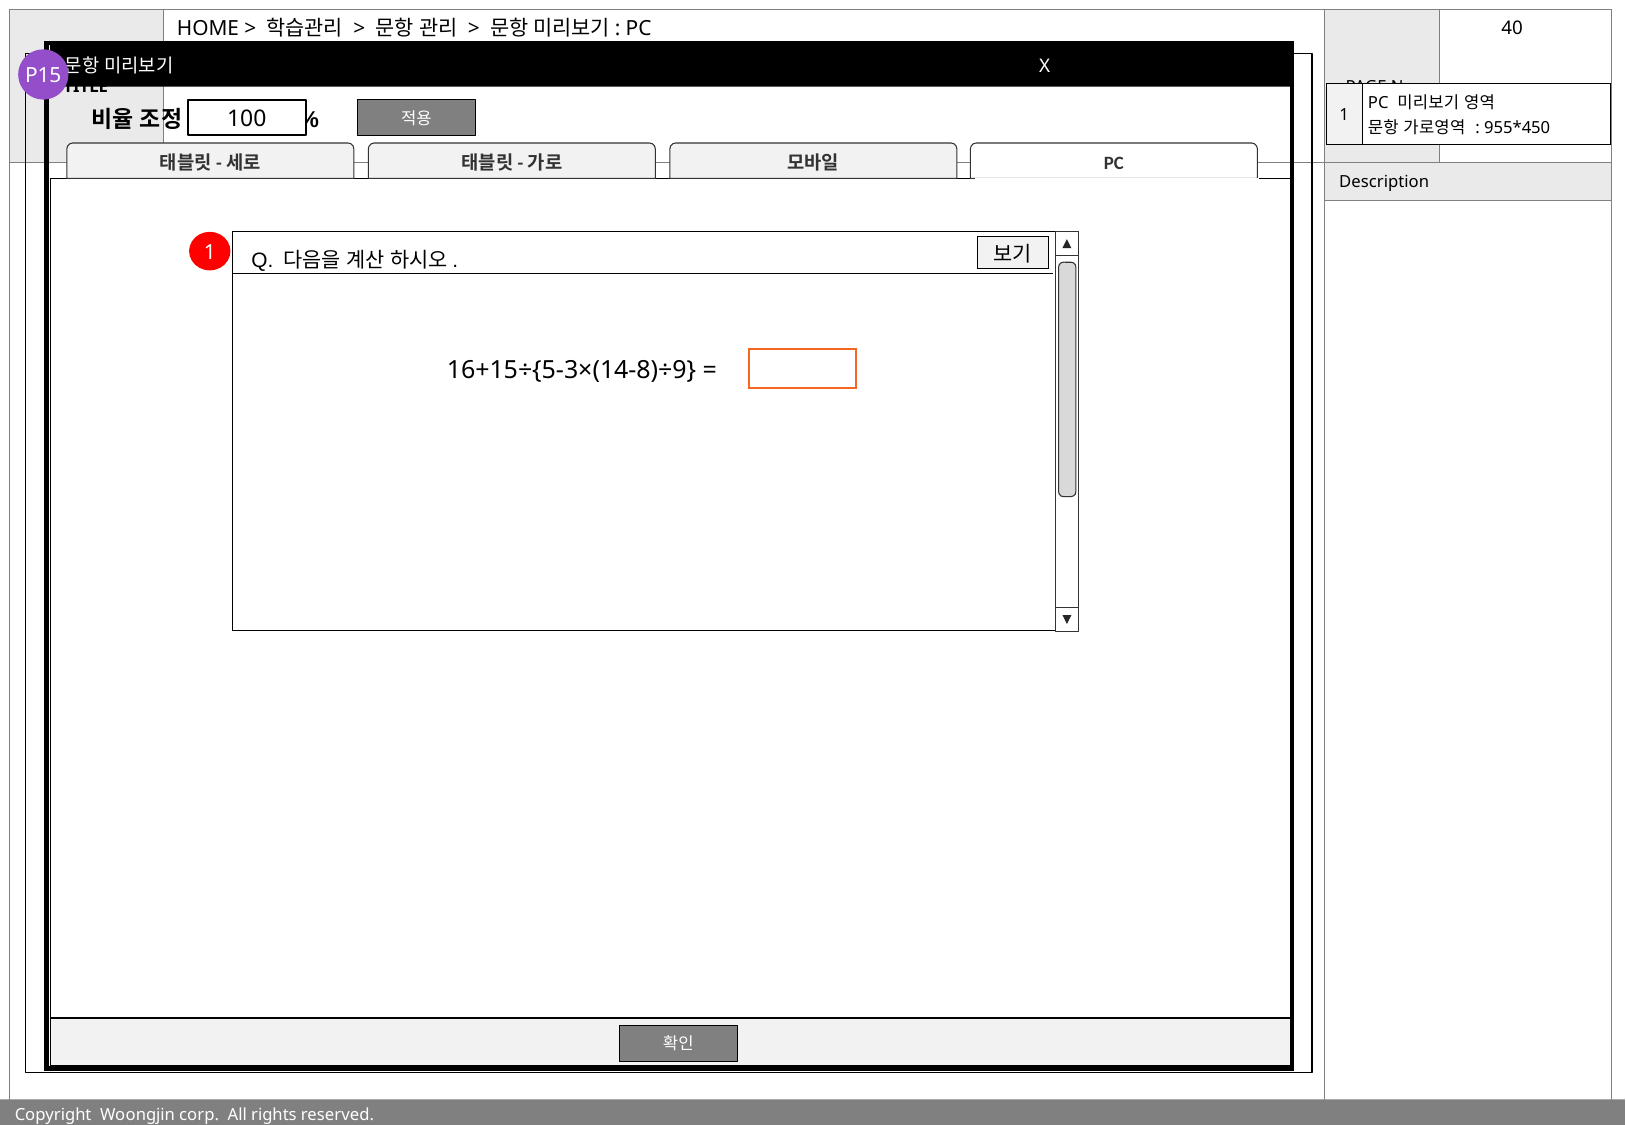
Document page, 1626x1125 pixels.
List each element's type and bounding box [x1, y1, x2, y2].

table_header [1363, 84, 1610, 144]
title [165, 10, 902, 40]
table_header [1327, 84, 1362, 144]
text_box [18, 40, 1296, 1069]
